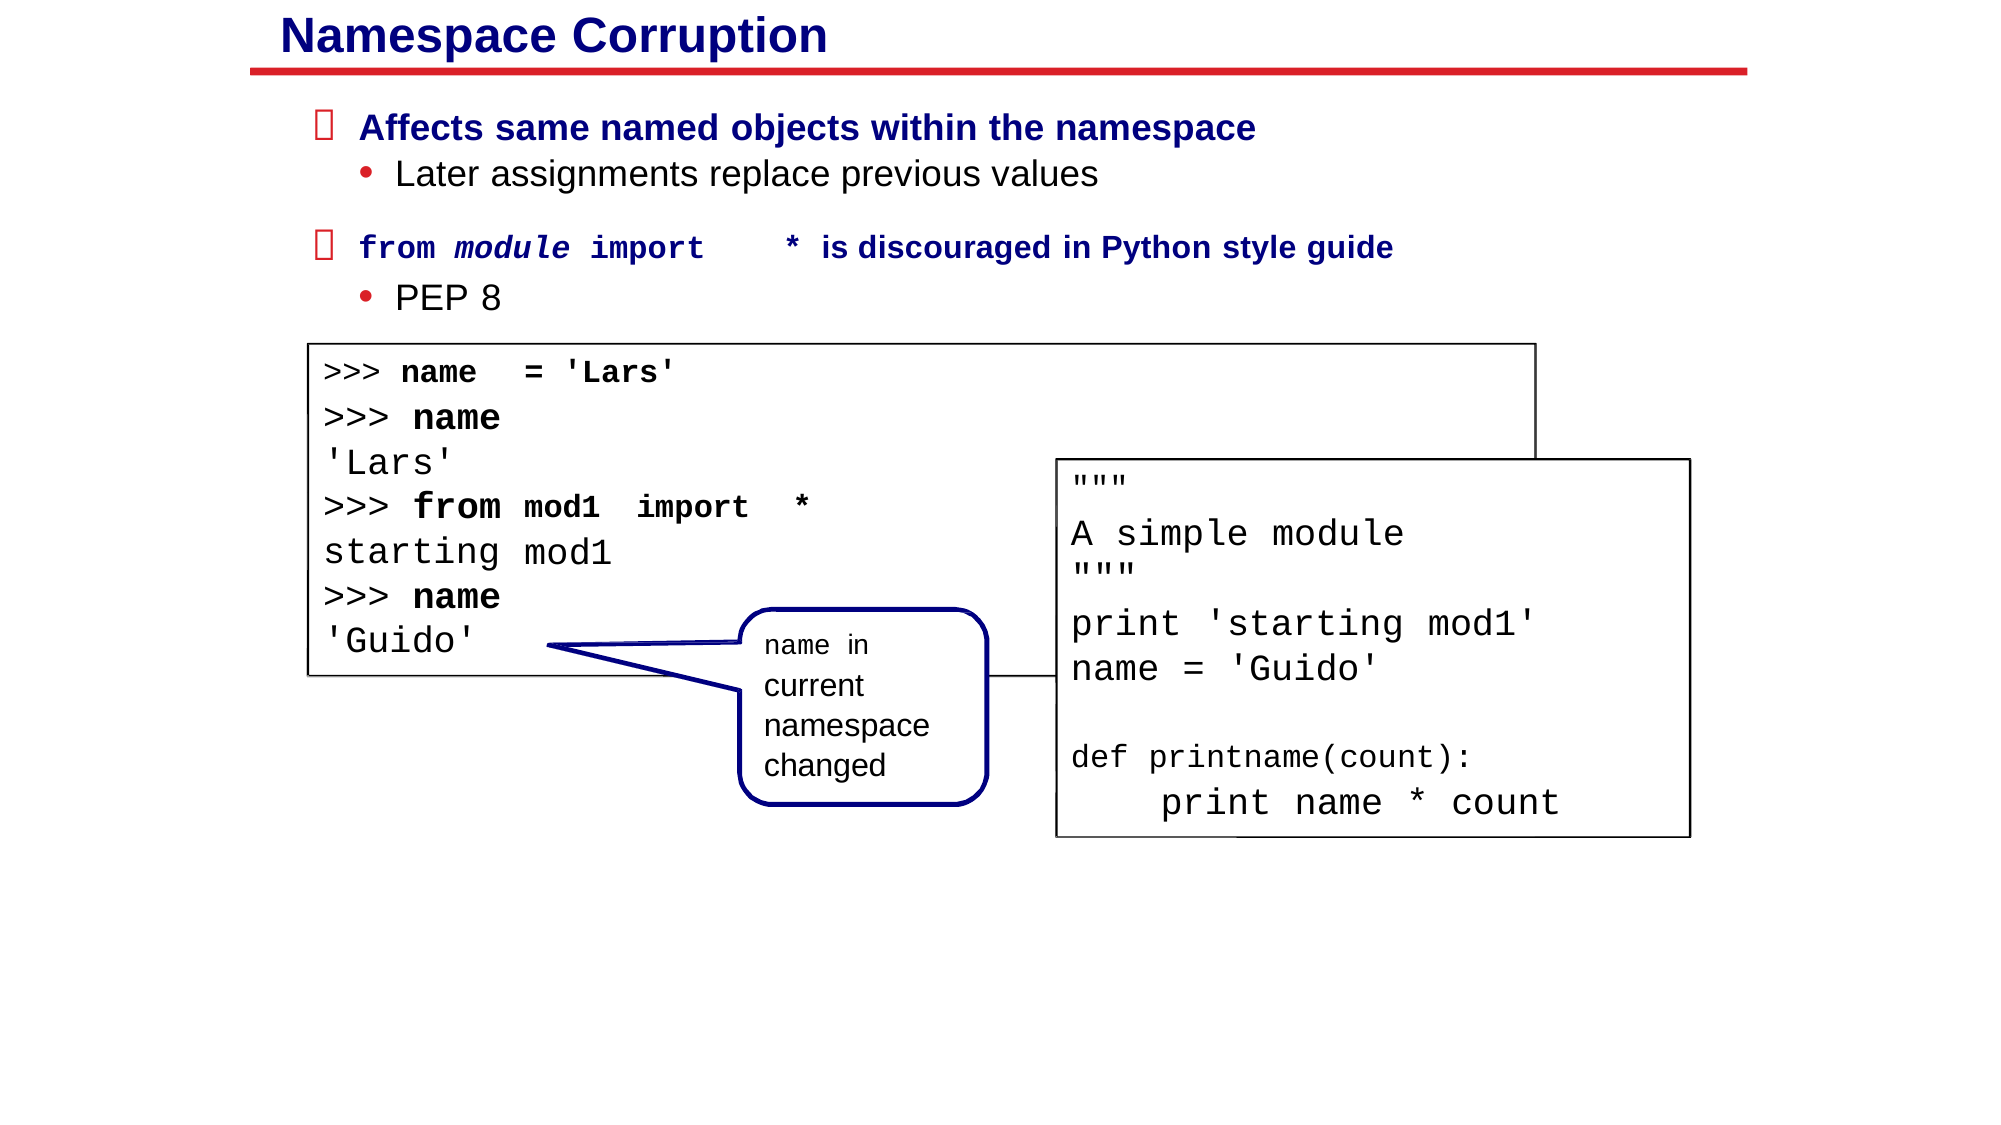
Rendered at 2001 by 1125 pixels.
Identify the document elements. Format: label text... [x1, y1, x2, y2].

text_box """ A simple module """ print 'starting mod1' name = 'Guido' [1068, 469, 1548, 692]
text_box [546, 606, 990, 807]
text_box Affects same named objects within the namespace • Later assignments replace previous values [356, 107, 1273, 200]
text_box  [309, 102, 355, 151]
text_box = 'Lars' [521, 354, 711, 397]
text_box Namespace Corruption [277, 9, 840, 64]
text_box import [634, 489, 778, 532]
text_box * is discouraged in Python style guide [780, 227, 1478, 273]
text_box >>> name >>> name 'Lars' >>> from starting >>> name 'Guido' [320, 354, 512, 667]
text_box  [309, 222, 355, 271]
text_box mod1 mod1 [521, 489, 622, 577]
text_box [1055, 460, 1690, 837]
text_box [1058, 461, 1688, 836]
text_box name in current namespace changed [761, 626, 940, 787]
text_box def printname(count): print name * count [1068, 739, 1571, 827]
text_box * [790, 489, 824, 532]
text_box from module import • PEP 8 [356, 230, 771, 323]
text_box [572, 612, 984, 801]
text_box [306, 344, 669, 677]
